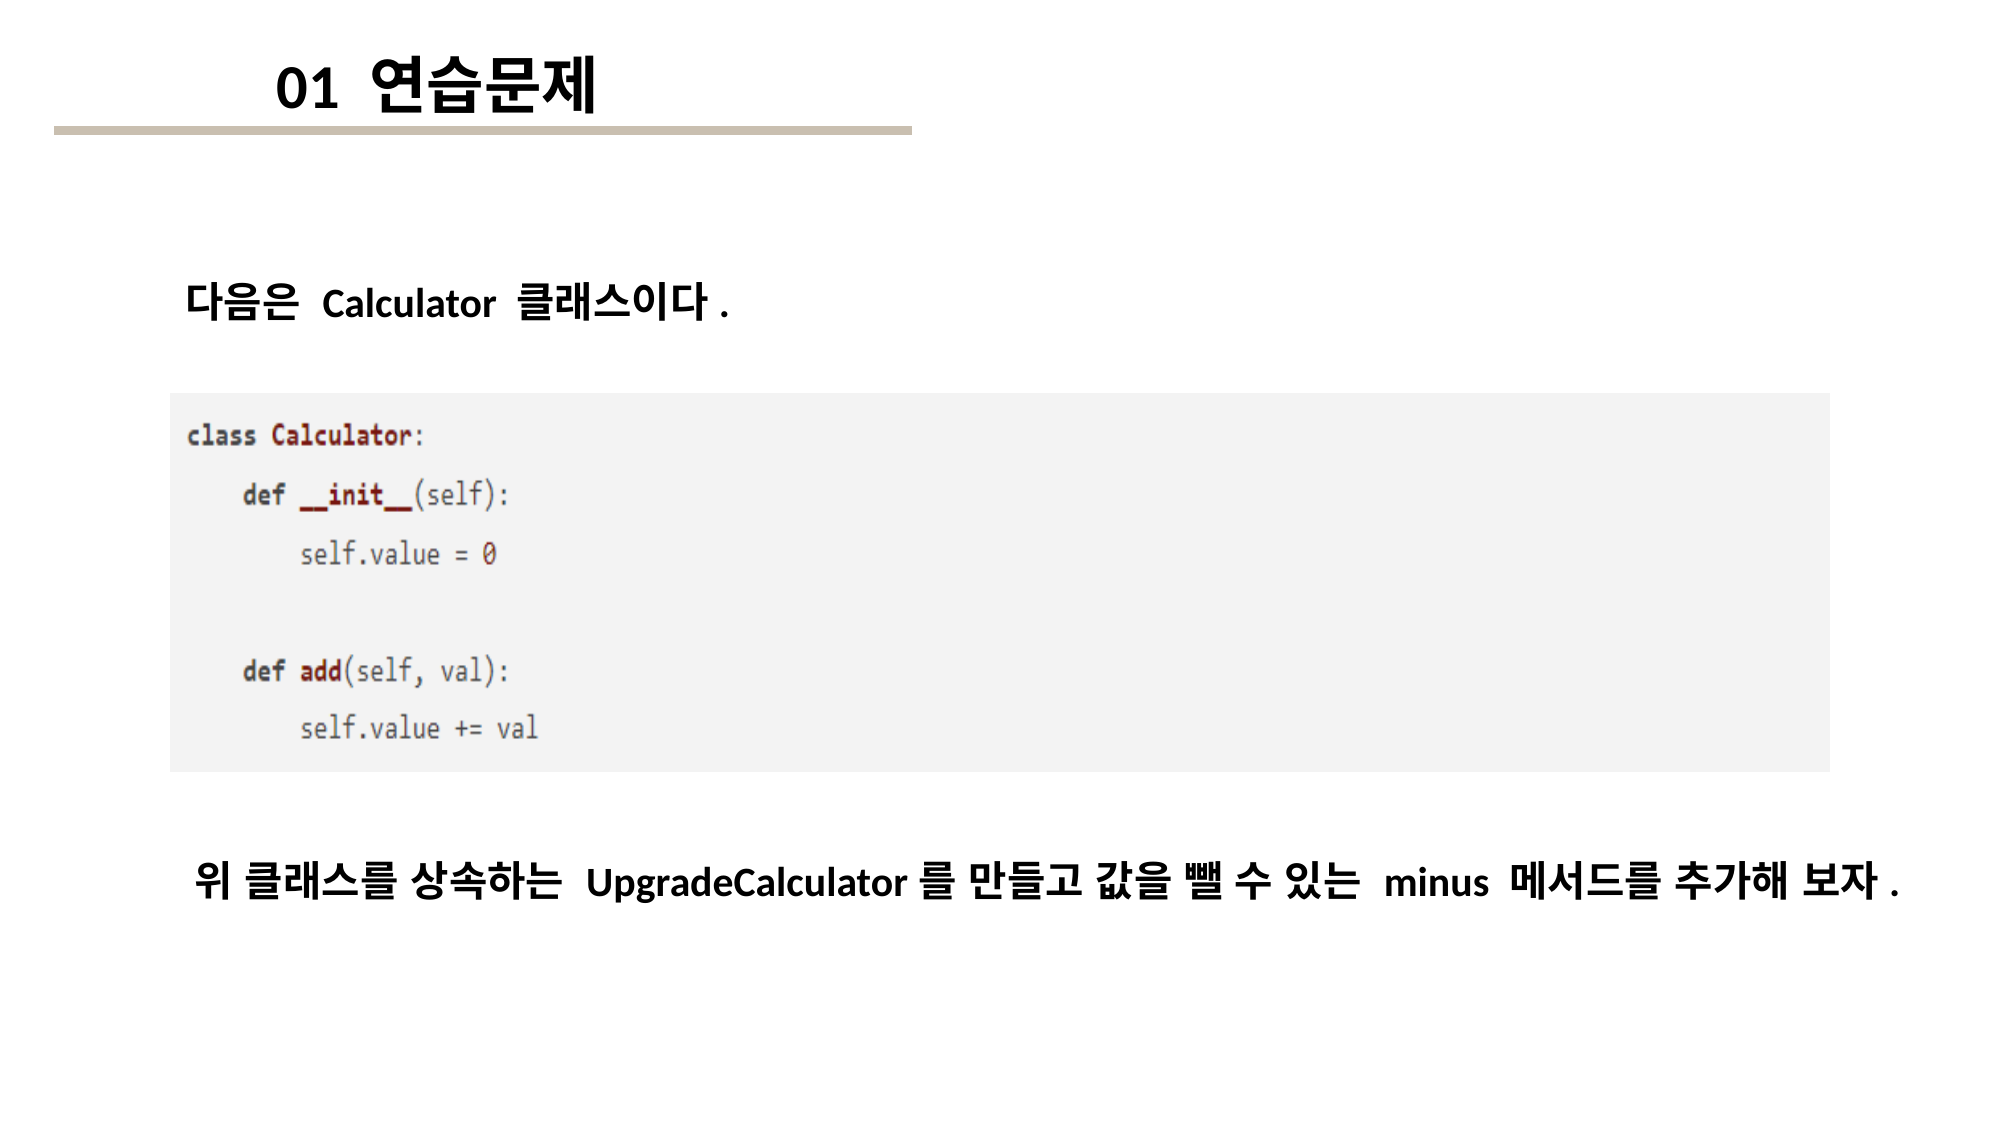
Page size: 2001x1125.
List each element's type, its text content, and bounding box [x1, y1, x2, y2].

picture [169, 392, 1831, 773]
text_box 다음은 Calculator 클래스이다. [170, 268, 746, 334]
text_box 위 클래스를 상속하는 UpgradeCalculator를 만들고 값을 뺄 수 있는 minus 메서드를 추가해 보자. [179, 847, 1925, 913]
text_box 01 연습문제 [54, 36, 822, 129]
